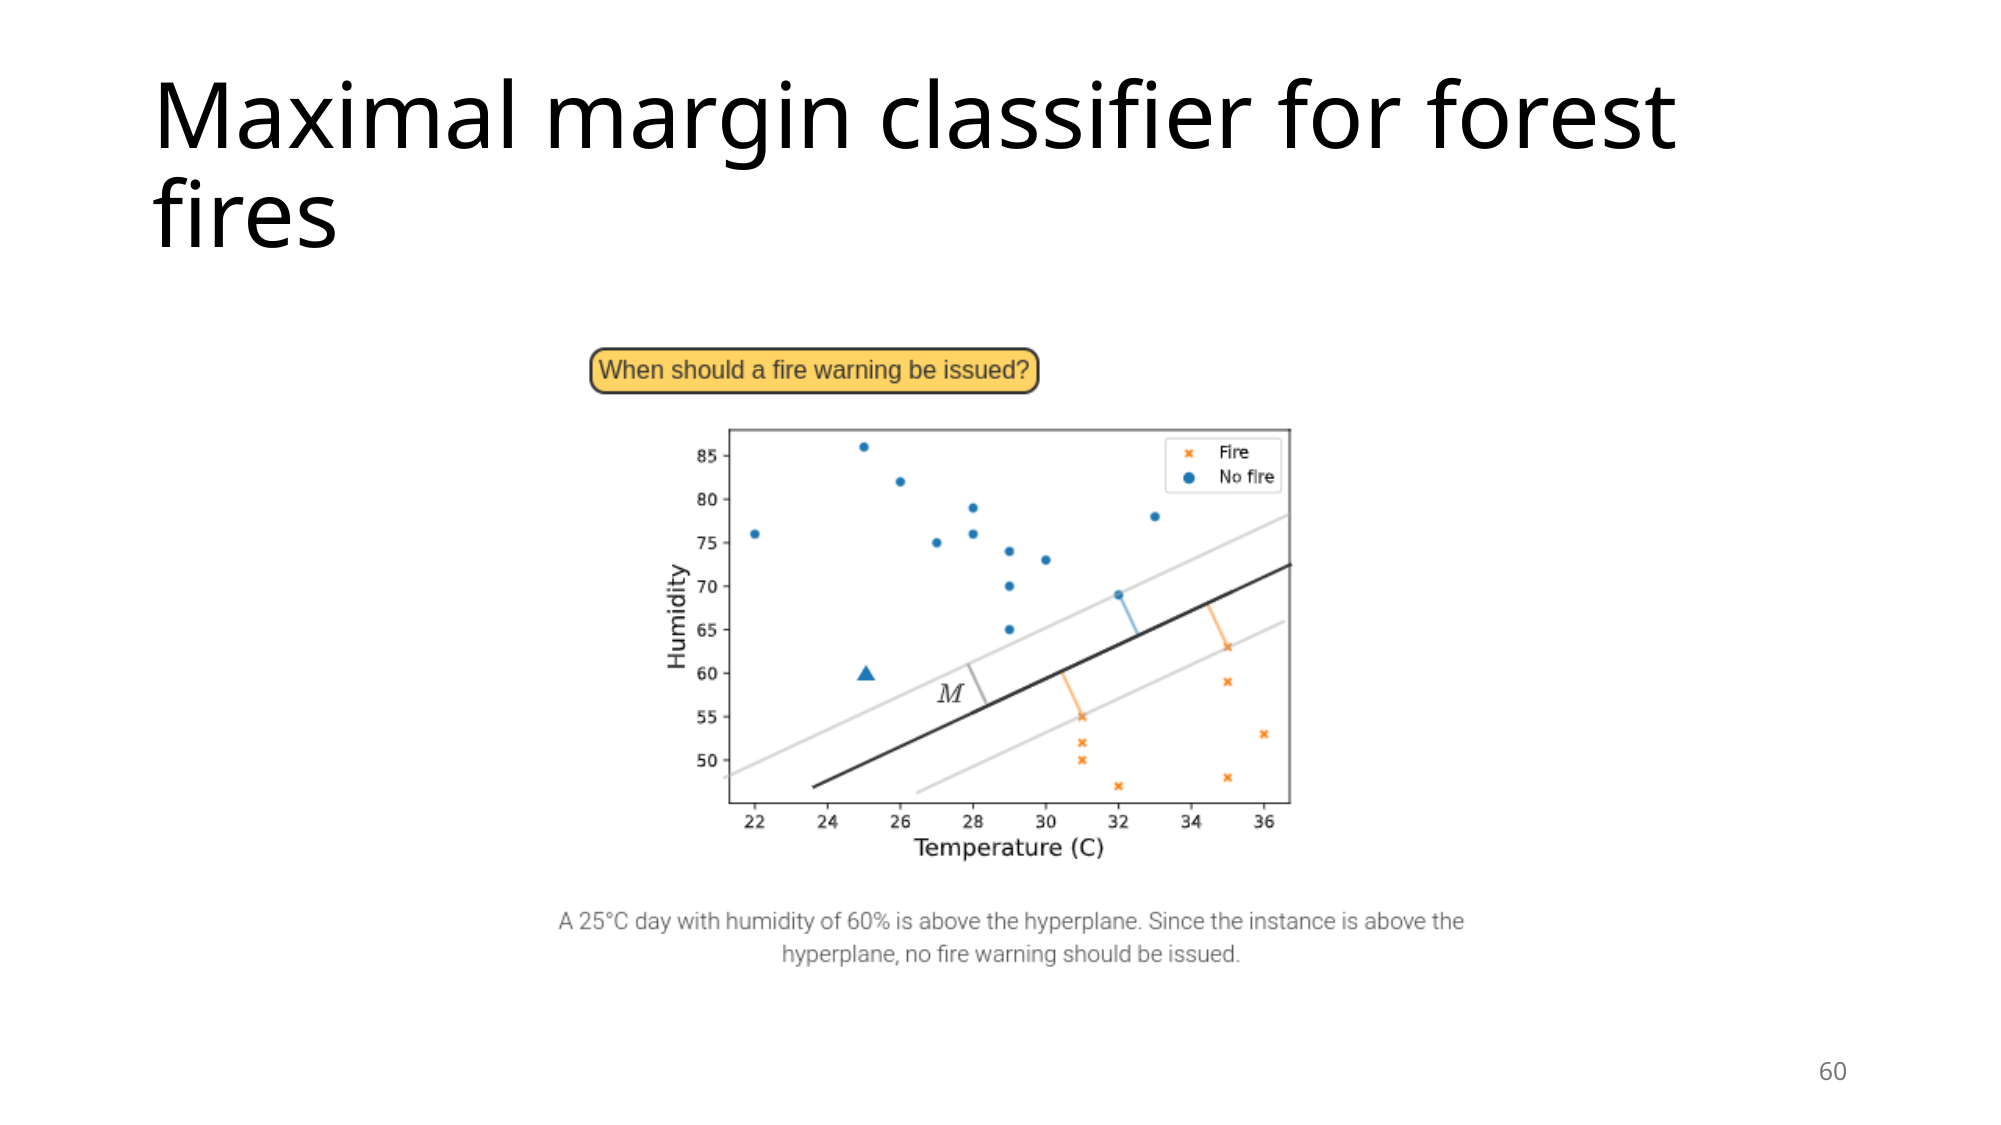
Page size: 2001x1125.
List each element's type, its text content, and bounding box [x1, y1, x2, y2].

slide_number 60 [1412, 1042, 1863, 1103]
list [534, 331, 1466, 982]
title Maximal margin classifier for forest fires [137, 59, 1863, 278]
